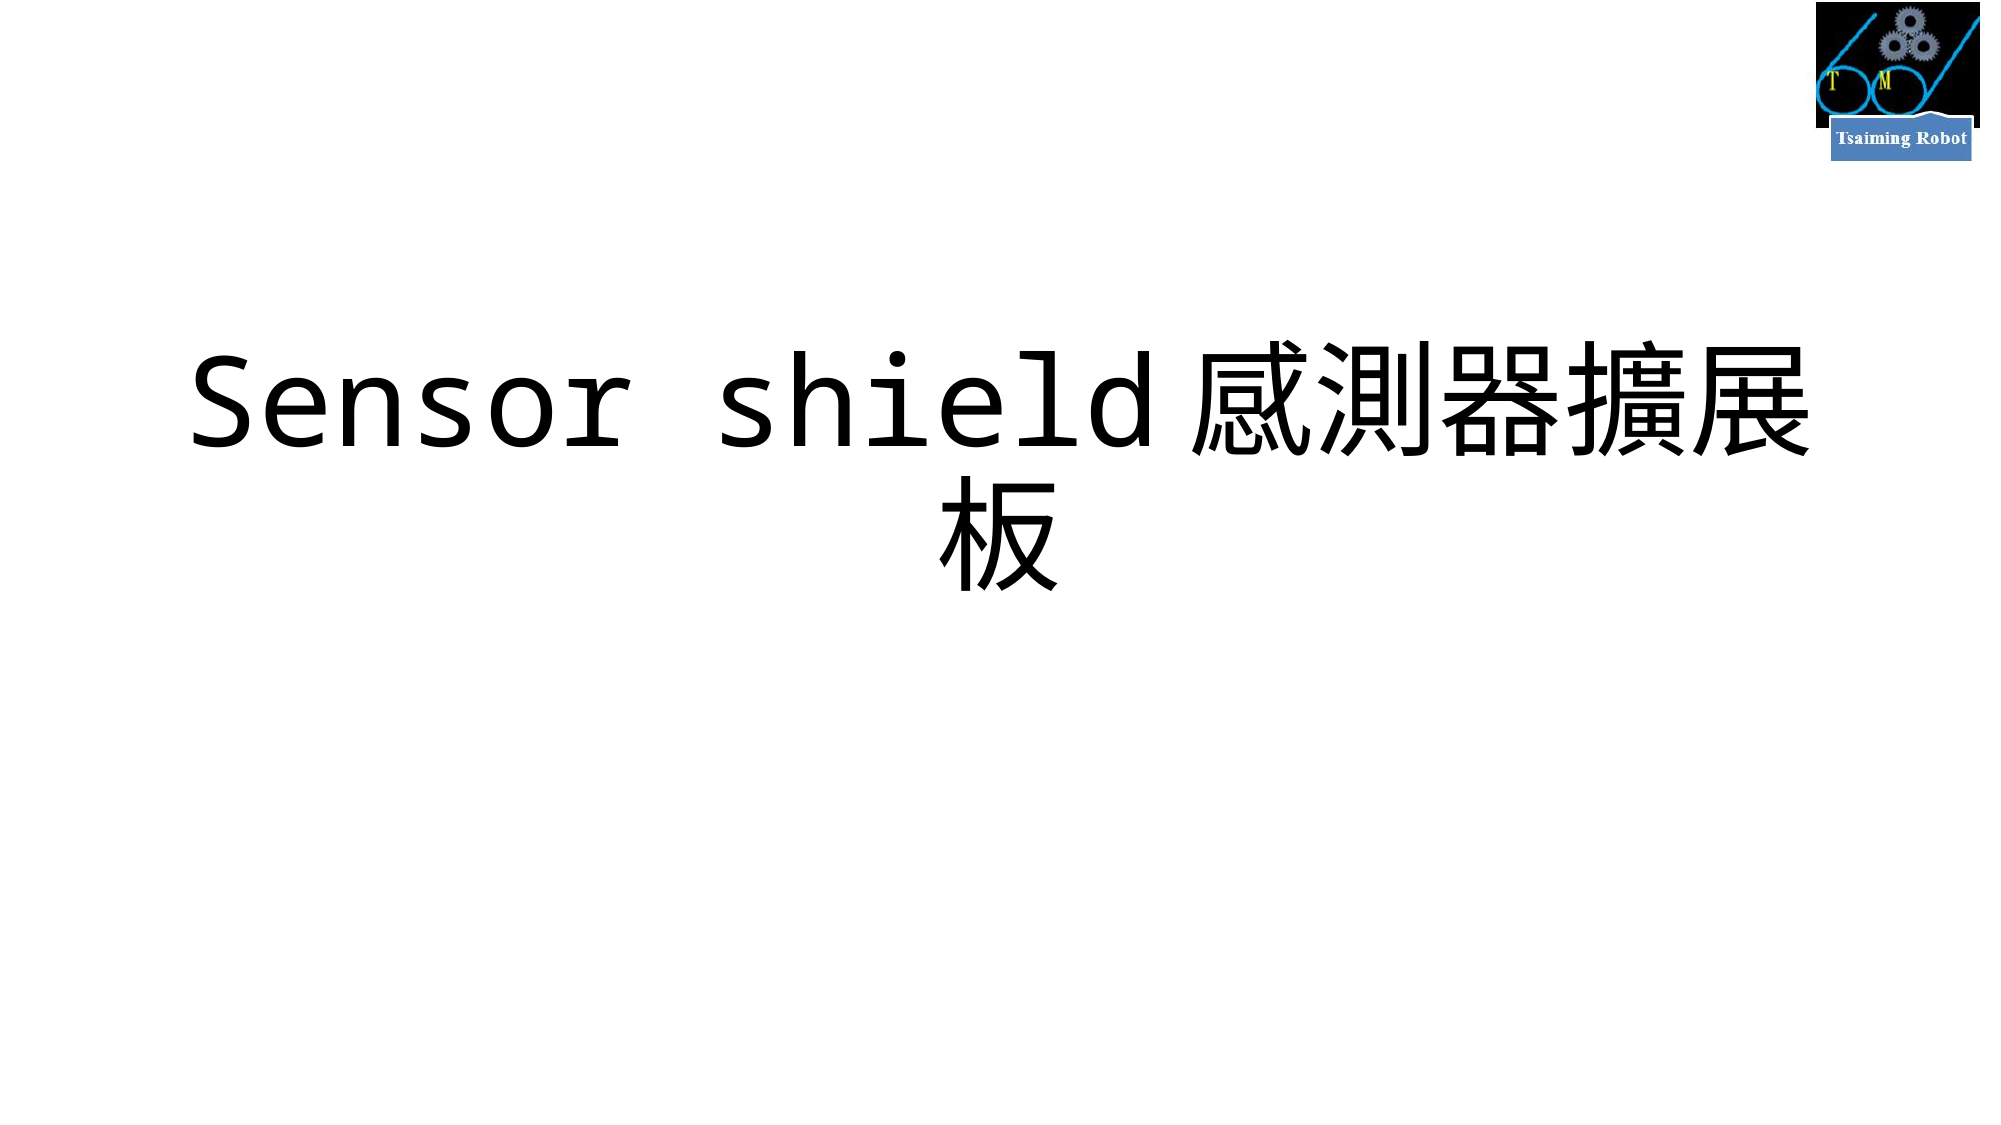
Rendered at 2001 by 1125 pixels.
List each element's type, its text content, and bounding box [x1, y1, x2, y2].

title Sensor shield感測器擴展板 [136, 148, 1862, 617]
picture [1792, 0, 2000, 163]
